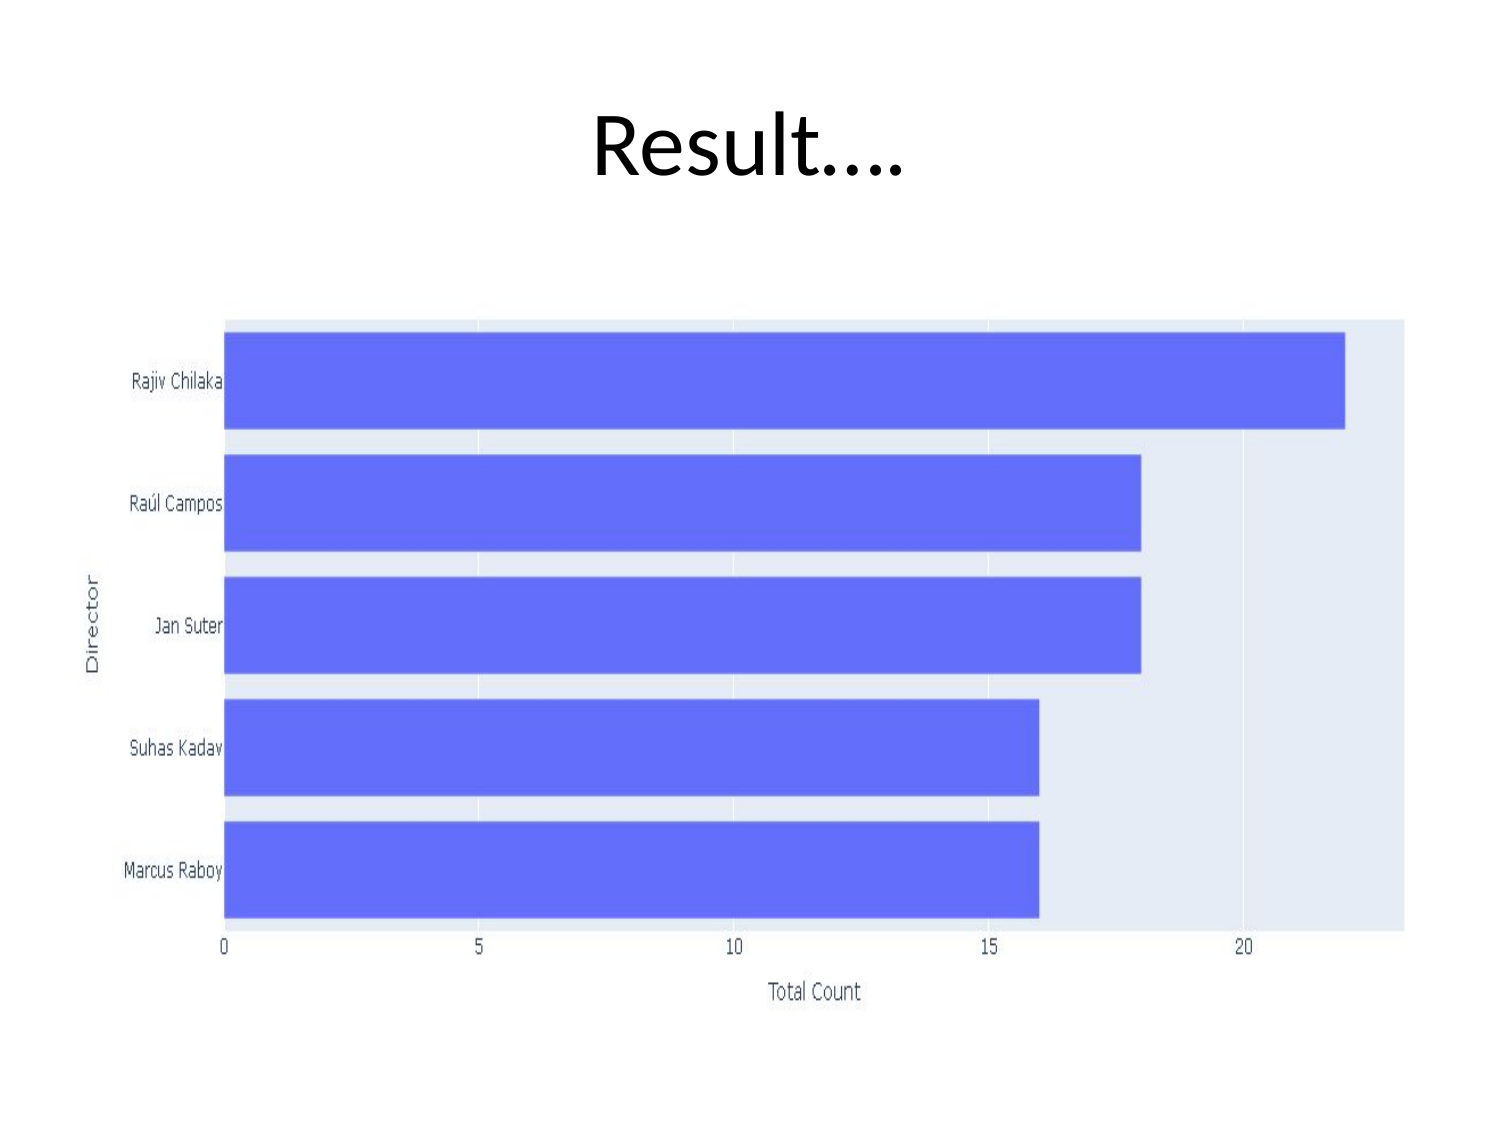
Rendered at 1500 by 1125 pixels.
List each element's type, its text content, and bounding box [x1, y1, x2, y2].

title Result…. [75, 45, 1425, 233]
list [74, 274, 1426, 1013]
